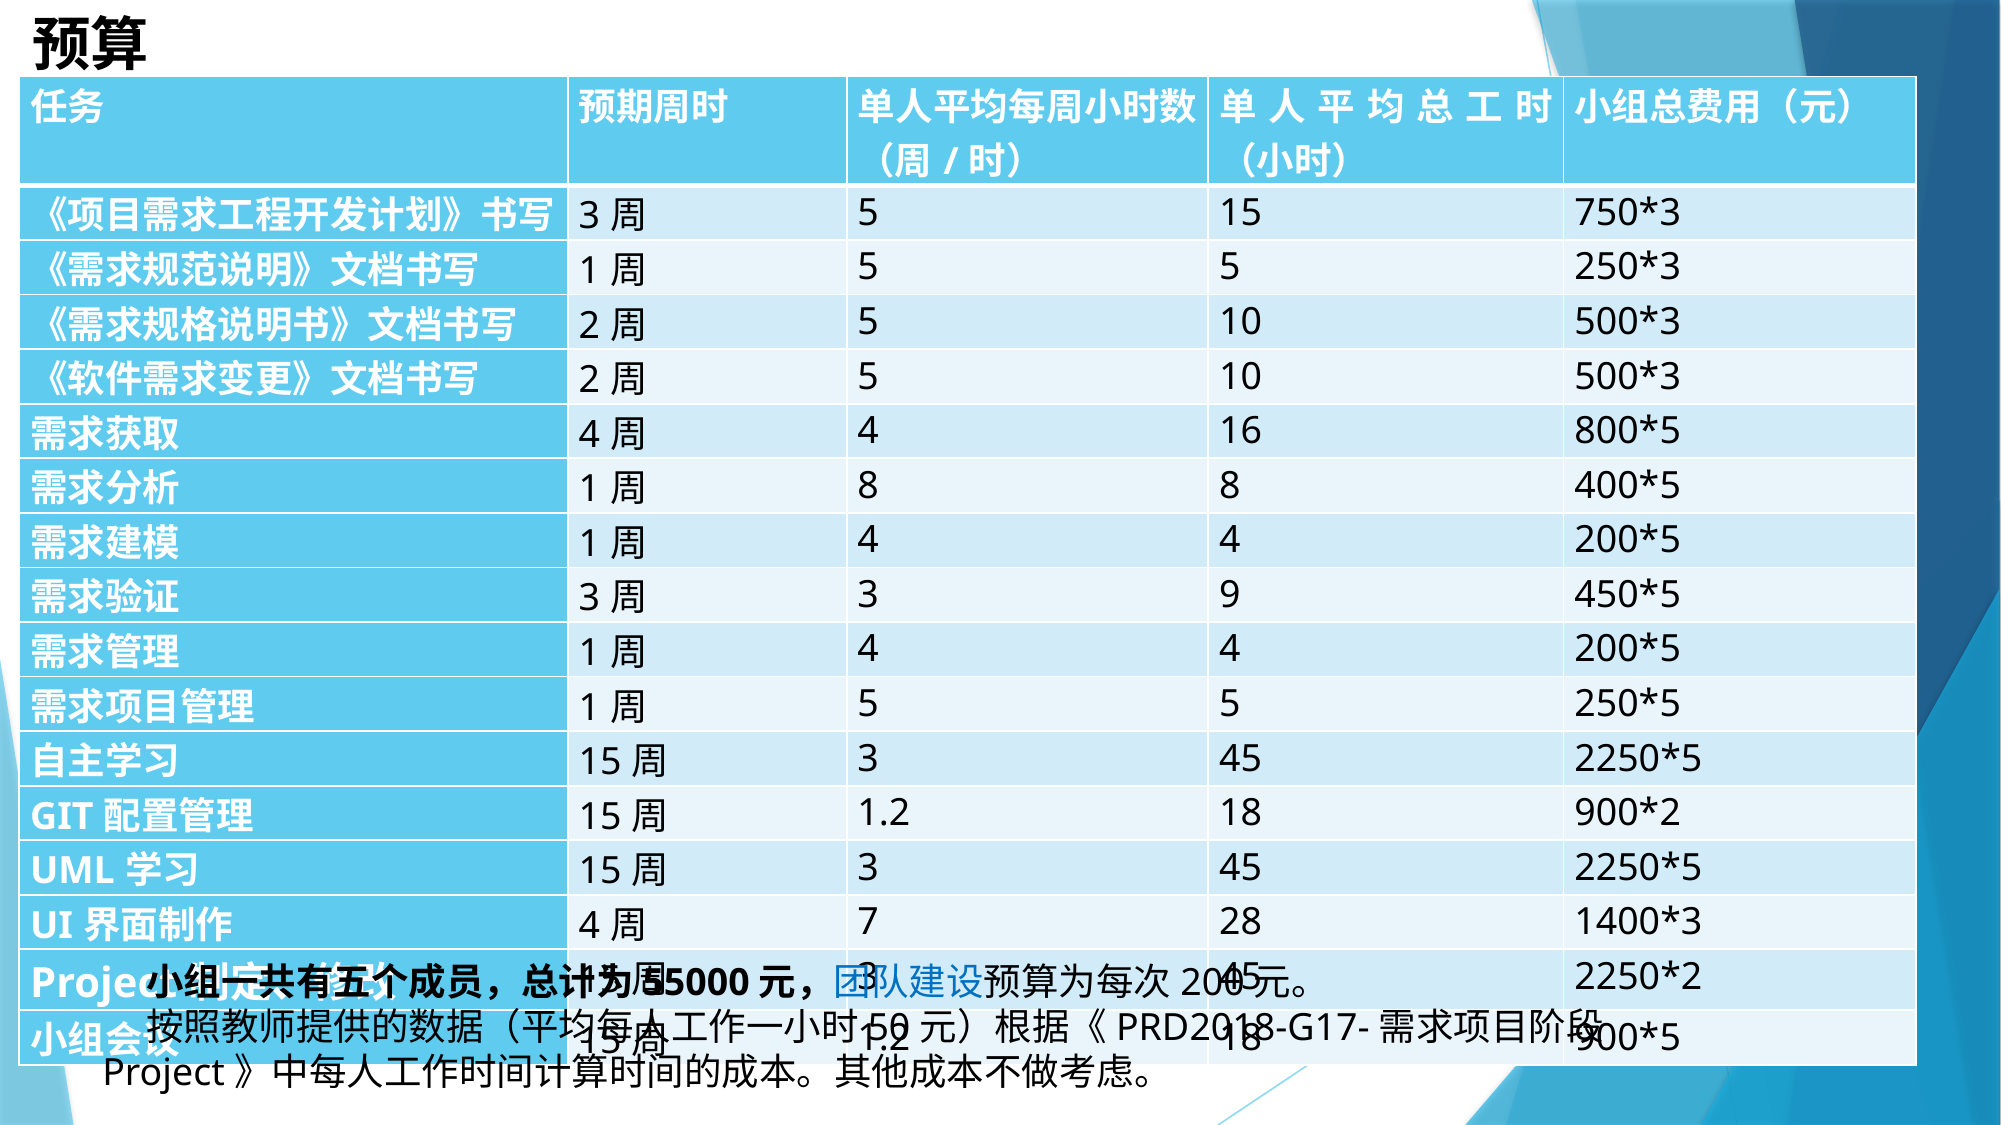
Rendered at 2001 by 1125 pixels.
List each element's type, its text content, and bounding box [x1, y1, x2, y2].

table_cell GIT配置管理 [20, 787, 567, 839]
table_cell 2周 [569, 295, 846, 348]
table_cell 4 [1209, 623, 1563, 676]
table_header 单人平均每周小时数（周/时） [848, 77, 1207, 183]
table_cell 8 [848, 459, 1207, 512]
table_cell 5 [848, 188, 1207, 239]
table_cell 15周 [569, 841, 846, 894]
table_cell 2250*5 [1564, 841, 1915, 894]
table_cell Project制定、修改 [20, 950, 87, 1009]
table_cell 450*5 [1564, 568, 1915, 621]
table_cell 2250*2 [1654, 950, 1915, 1009]
table_cell 800*5 [1564, 405, 1915, 457]
table_cell 18 [1209, 787, 1563, 839]
table_cell 500*3 [1564, 350, 1915, 403]
table_cell 4周 [569, 896, 846, 925]
table_cell 2250*5 [1564, 732, 1915, 785]
table_cell 400*5 [1564, 459, 1915, 512]
table_header 任务 [20, 77, 567, 183]
table_cell 200*5 [1564, 623, 1915, 676]
table_header 单人平均总工时（小时） [1209, 77, 1563, 183]
table_cell 4周 [569, 405, 846, 457]
table_cell 3 [848, 568, 1207, 621]
table_cell 4 [848, 405, 1207, 457]
table_cell 《需求规范说明》文档书写 [20, 241, 567, 294]
table_cell 《软件需求变更》文档书写 [20, 350, 567, 403]
table_cell 3周 [569, 568, 846, 621]
table_cell 2周 [569, 350, 846, 403]
table_cell 5 [848, 241, 1207, 294]
table_header 预期周时 [569, 77, 846, 183]
table_cell 1.2 [848, 787, 1207, 839]
table_cell 15 [1209, 188, 1563, 239]
table_cell 250*3 [1564, 241, 1915, 294]
table_cell 5 [848, 350, 1207, 403]
text_box 预算 [0, 0, 165, 85]
table_cell 15周 [569, 732, 846, 785]
table_cell 小组会议 [20, 1011, 87, 1064]
table_cell 1周 [569, 241, 846, 294]
text_box 小组一共有五个成员，总计为55000元，团队建设预算为每次200元。 按照教师提供的数据（平均每人工作一小时50元）根据《PRD2018-G17-需求项目阶段 Project》中每人工作时间计算时间的成本。其他成本不做考虑。 [87, 925, 1654, 1125]
table_cell 5 [1209, 677, 1563, 730]
table_cell 1周 [569, 459, 846, 512]
table_cell 4 [848, 514, 1207, 567]
table_cell 750*3 [1564, 188, 1915, 239]
table_cell 45 [1209, 841, 1563, 894]
table_cell 自主学习 [20, 732, 567, 785]
table_cell 5 [848, 677, 1207, 730]
table_cell 需求管理 [20, 623, 567, 676]
table_cell 500*3 [1564, 295, 1915, 348]
table_cell 9 [1209, 568, 1563, 621]
table_cell 4 [1209, 514, 1563, 567]
table_cell 3 [848, 841, 1207, 894]
table_cell 需求验证 [20, 568, 567, 621]
table_cell 7 [848, 896, 1207, 925]
table_cell 需求分析 [20, 459, 567, 512]
table_cell 1周 [569, 677, 846, 730]
table_cell 需求建模 [20, 514, 567, 567]
table_cell 200*5 [1564, 514, 1915, 567]
table_cell 4 [848, 623, 1207, 676]
table_cell 5 [1209, 241, 1563, 294]
table_cell 1400*3 [1564, 896, 1915, 948]
table_cell 900*5 [1654, 1011, 1915, 1064]
table_cell 10 [1209, 350, 1563, 403]
table_cell 3周 [569, 188, 846, 239]
table_cell 1周 [569, 514, 846, 567]
table_cell 28 [1209, 896, 1563, 925]
table_cell 45 [1209, 732, 1563, 785]
table_cell UML学习 [20, 841, 567, 894]
table_cell 需求项目管理 [20, 677, 567, 730]
table_cell 1周 [569, 623, 846, 676]
table_cell 《项目需求工程开发计划》书写 [20, 188, 567, 239]
table_cell 《需求规格说明书》文档书写 [20, 295, 567, 348]
table_cell 需求获取 [20, 405, 567, 457]
table_header 小组总费用（元） [1564, 77, 1915, 183]
table_cell 3 [848, 732, 1207, 785]
table_cell 8 [1209, 459, 1563, 512]
table_cell 900*2 [1564, 787, 1915, 839]
table_cell 5 [848, 295, 1207, 348]
table_cell 15周 [569, 787, 846, 839]
table_cell 10 [1209, 295, 1563, 348]
table_cell 16 [1209, 405, 1563, 457]
table_cell 250*5 [1564, 677, 1915, 730]
table_cell UI界面制作 [20, 896, 567, 948]
